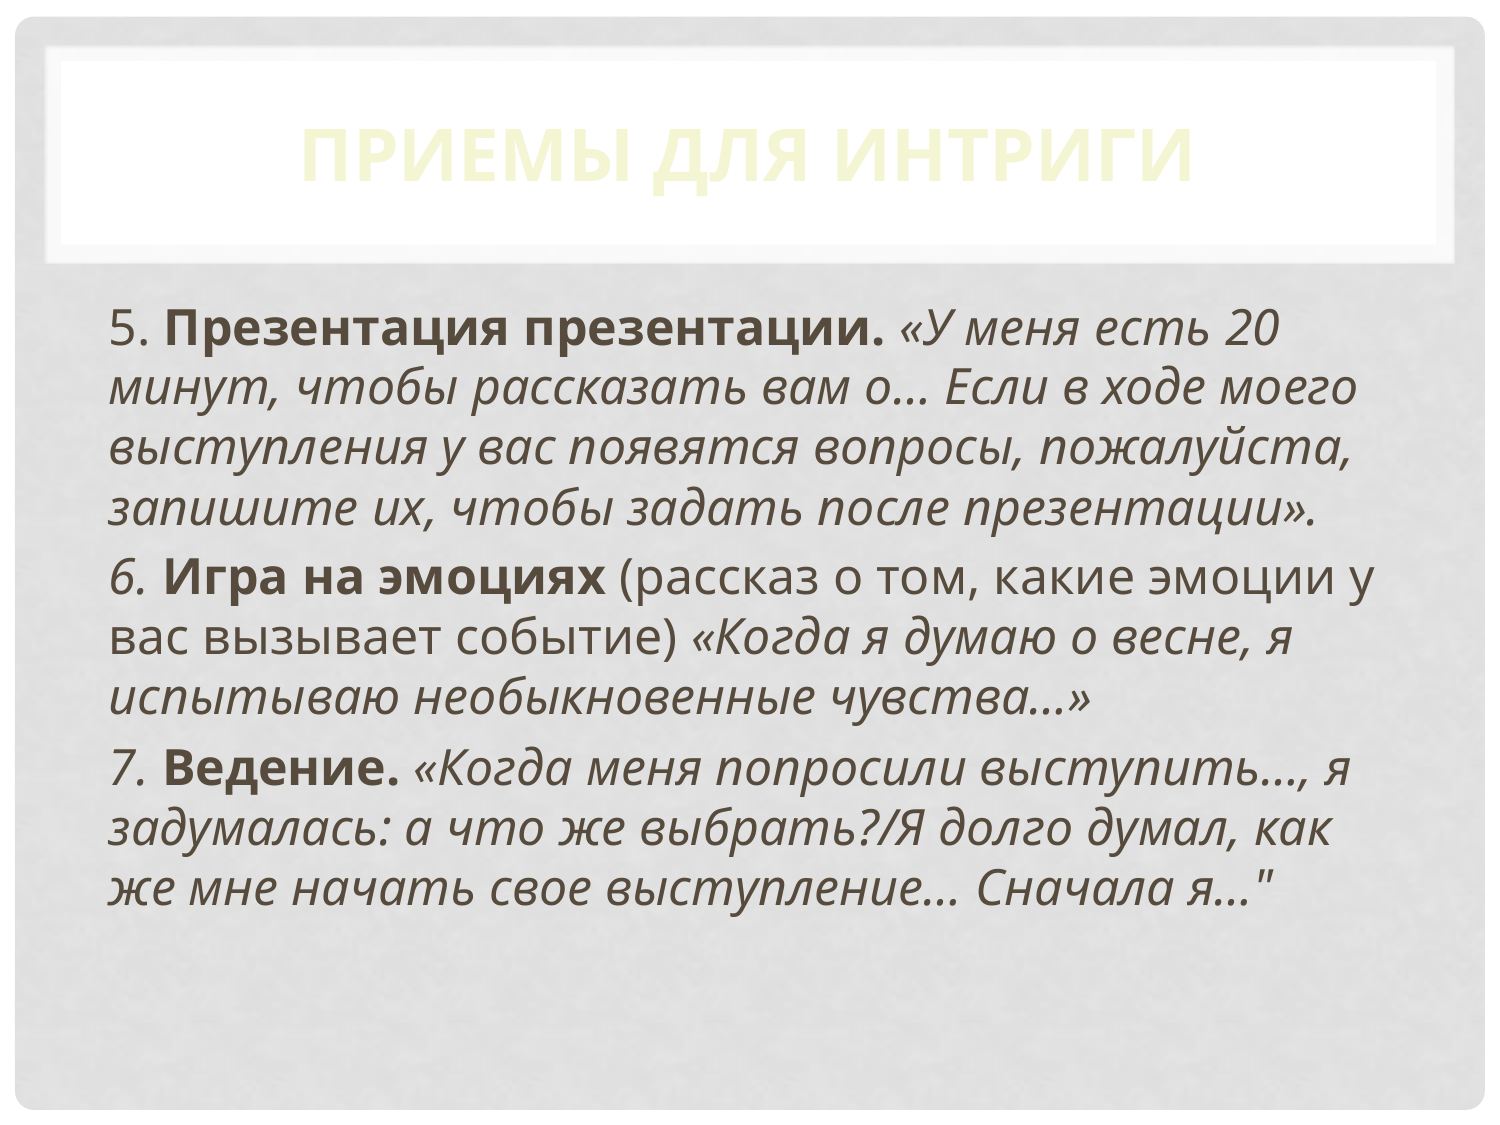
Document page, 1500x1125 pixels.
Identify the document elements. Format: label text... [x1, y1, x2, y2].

title ПРИЕМЫ ДЛЯ ИНТРИГИ [69, 66, 1425, 238]
list 5. Презентация презентации. «У меня есть 20 минут, чтобы рассказать вам о… Если в ходе моего выступления у вас появятся вопросы, пожалуйста, запишите их, чтобы задать после презентации». 6. Игра на эмоциях (рассказ о том, какие эмоции у вас вызывает событие) «Когда я думаю о весне, я испытываю необыкновенные чувства…» 7. Ведение. «Когда меня попросили выступить…, я задумалась: а что же выбрать?/Я долго думал, как же мне начать свое выступление… Сначала я…" [75, 287, 1425, 1005]
